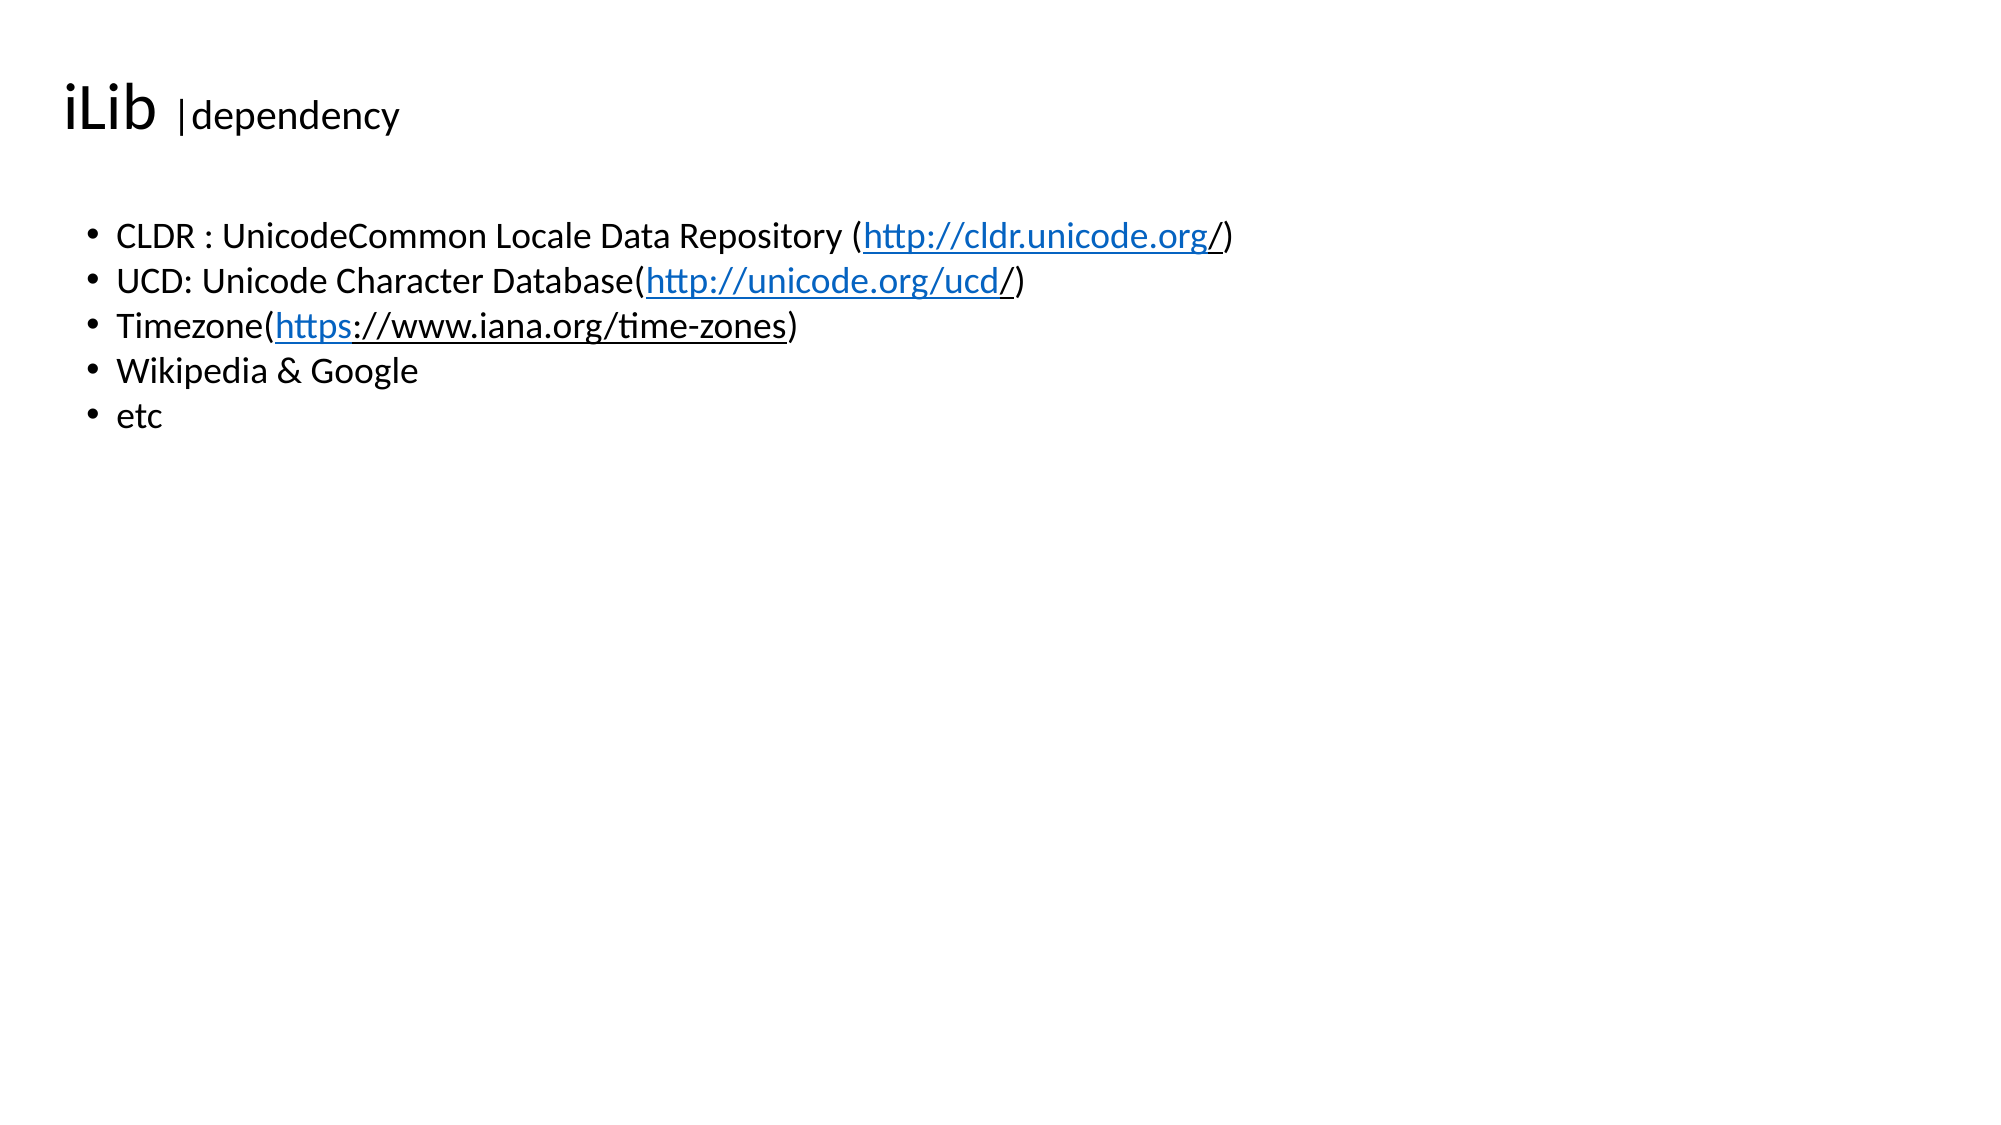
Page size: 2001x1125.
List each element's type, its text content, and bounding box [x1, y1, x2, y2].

text_box CLDR : UnicodeCommon Locale Data Repository (http://cldr.unicode.org/) UCD: Unicode Character Database(http://unicode.org/ucd/) Timezone(https://www.iana.org/time-zones) Wikipedia & Google etc [71, 203, 1877, 444]
title iLib |dependency [48, 59, 1863, 156]
